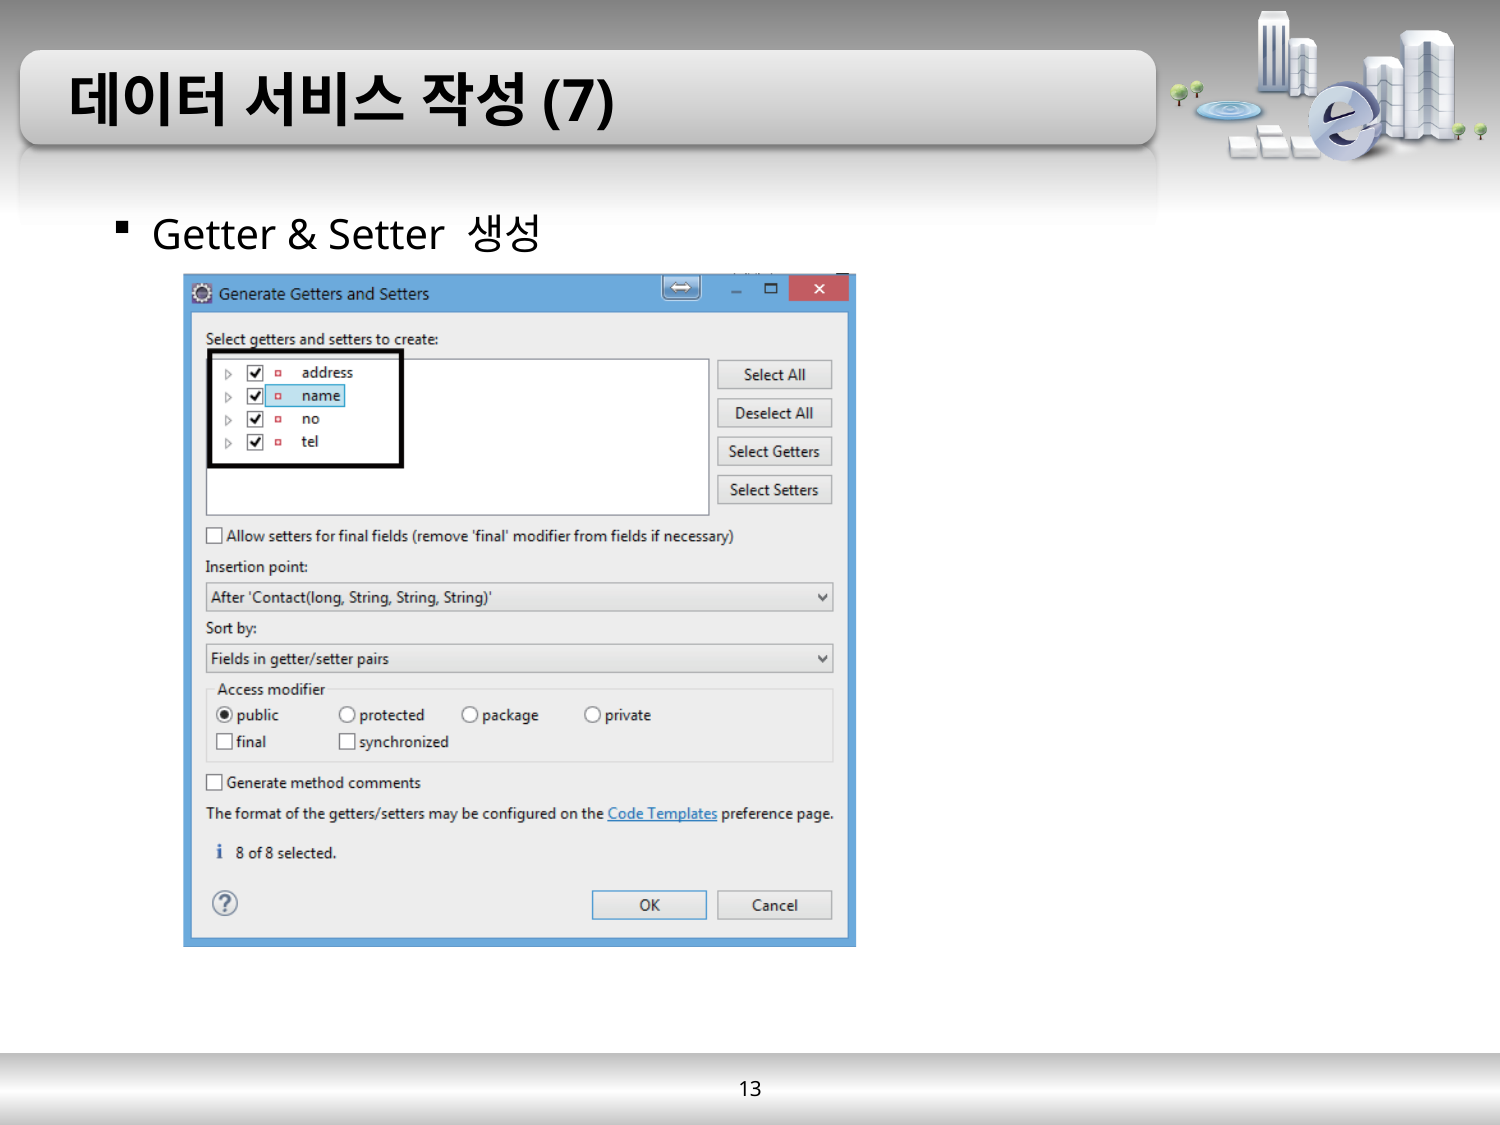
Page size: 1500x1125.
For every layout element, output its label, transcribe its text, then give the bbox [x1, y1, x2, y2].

title 데이터 서비스 작성(7) [52, 55, 1404, 156]
list Getter & Setter 생성 [54, 195, 1448, 1036]
picture [183, 272, 857, 947]
picture [1170, 11, 1487, 177]
picture [9, 46, 1166, 243]
